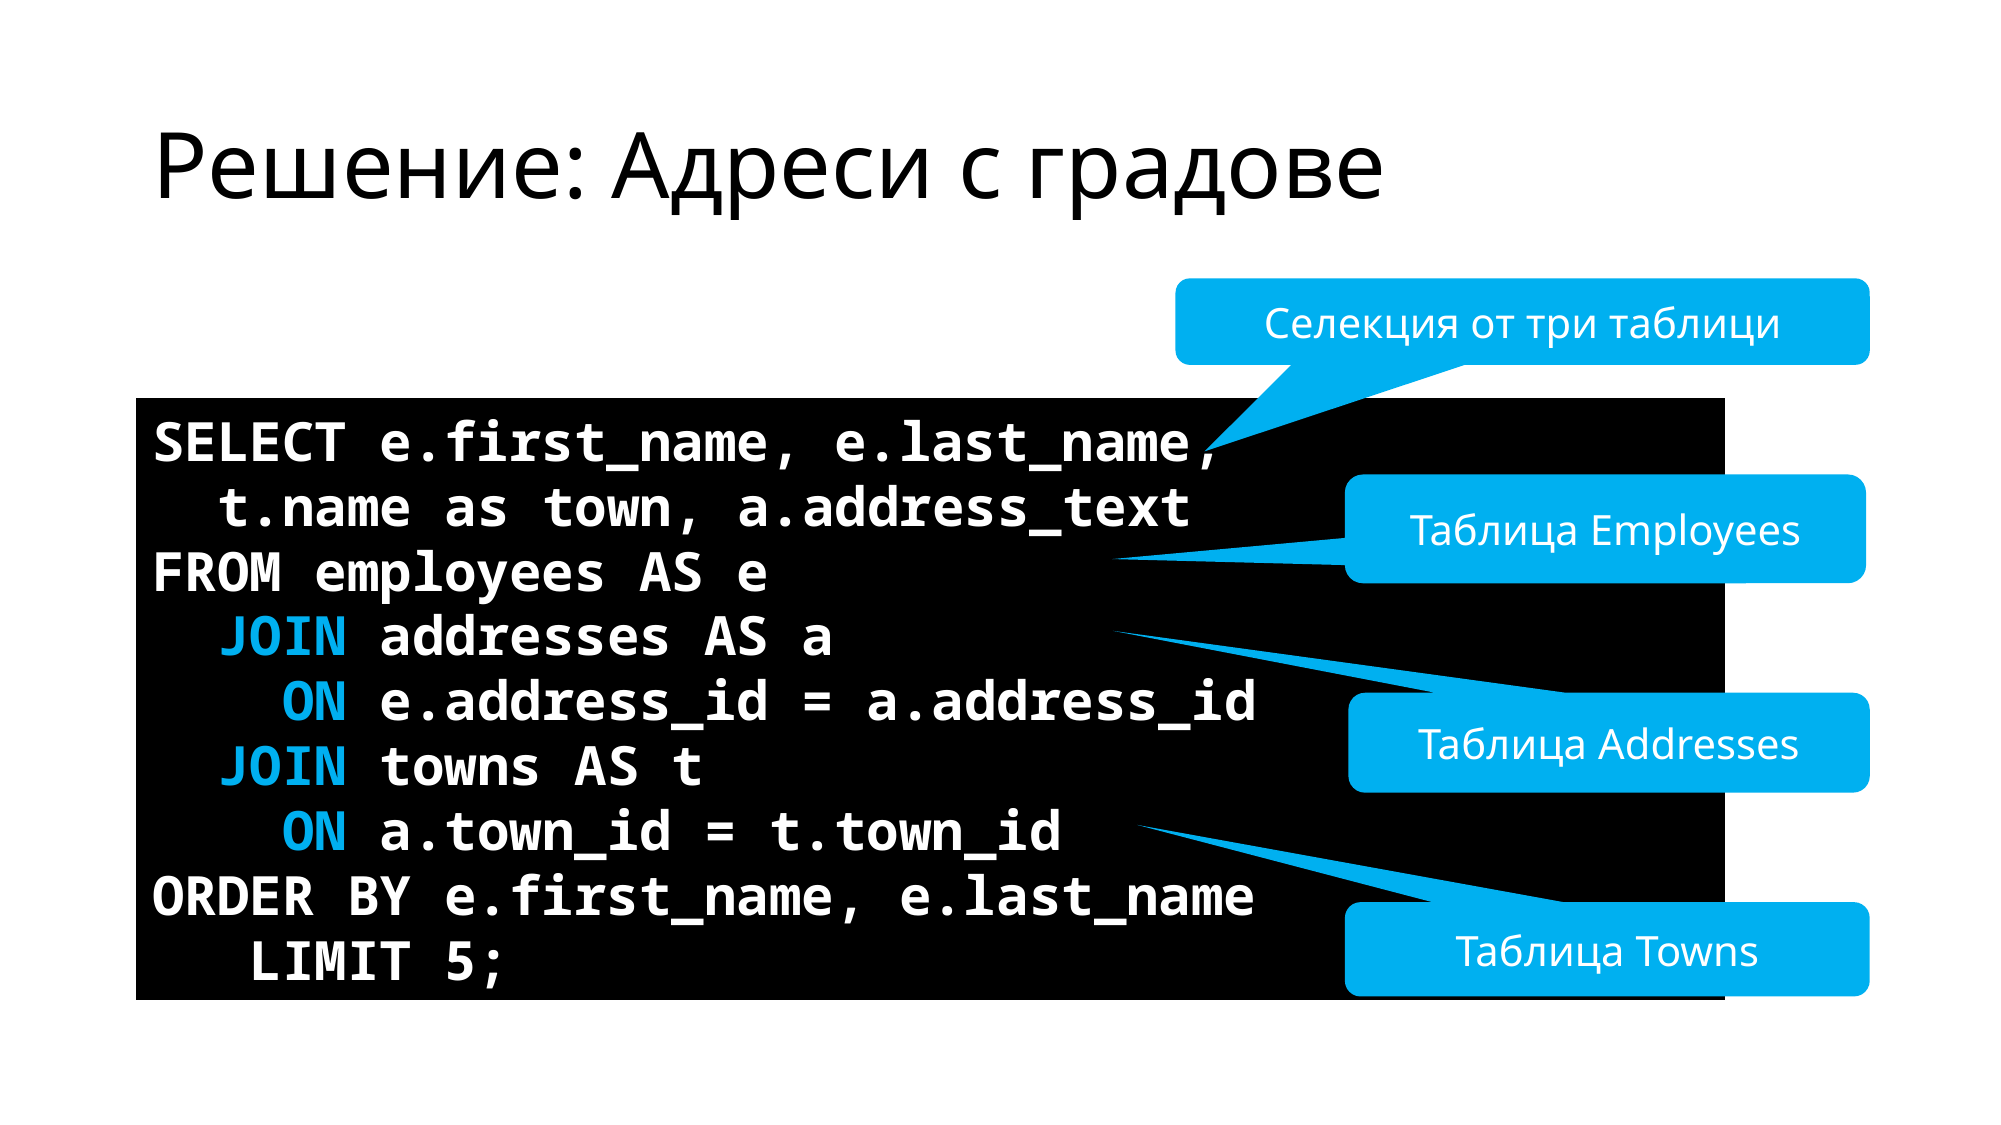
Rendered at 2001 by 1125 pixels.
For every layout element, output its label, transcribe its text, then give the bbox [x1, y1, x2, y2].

text_box Таблица Towns [1136, 823, 1871, 998]
text_box Селекция от три таблици [1174, 277, 1871, 453]
title Решение: Адреси с градове [137, 59, 1863, 278]
text_box Таблица Employees [1111, 473, 1868, 585]
text_box SELECT e.first_name, e.last_name, t.name as town, a.address_text FROM employees AS e JOIN addresses AS a ON e.address_id = a.address_id JOIN towns AS t ON a.town_id = t.town_id ORDER BY e.first_name, e.last_name LIMIT 5; [136, 398, 1725, 1000]
text_box Таблица Addresses [1112, 629, 1871, 794]
